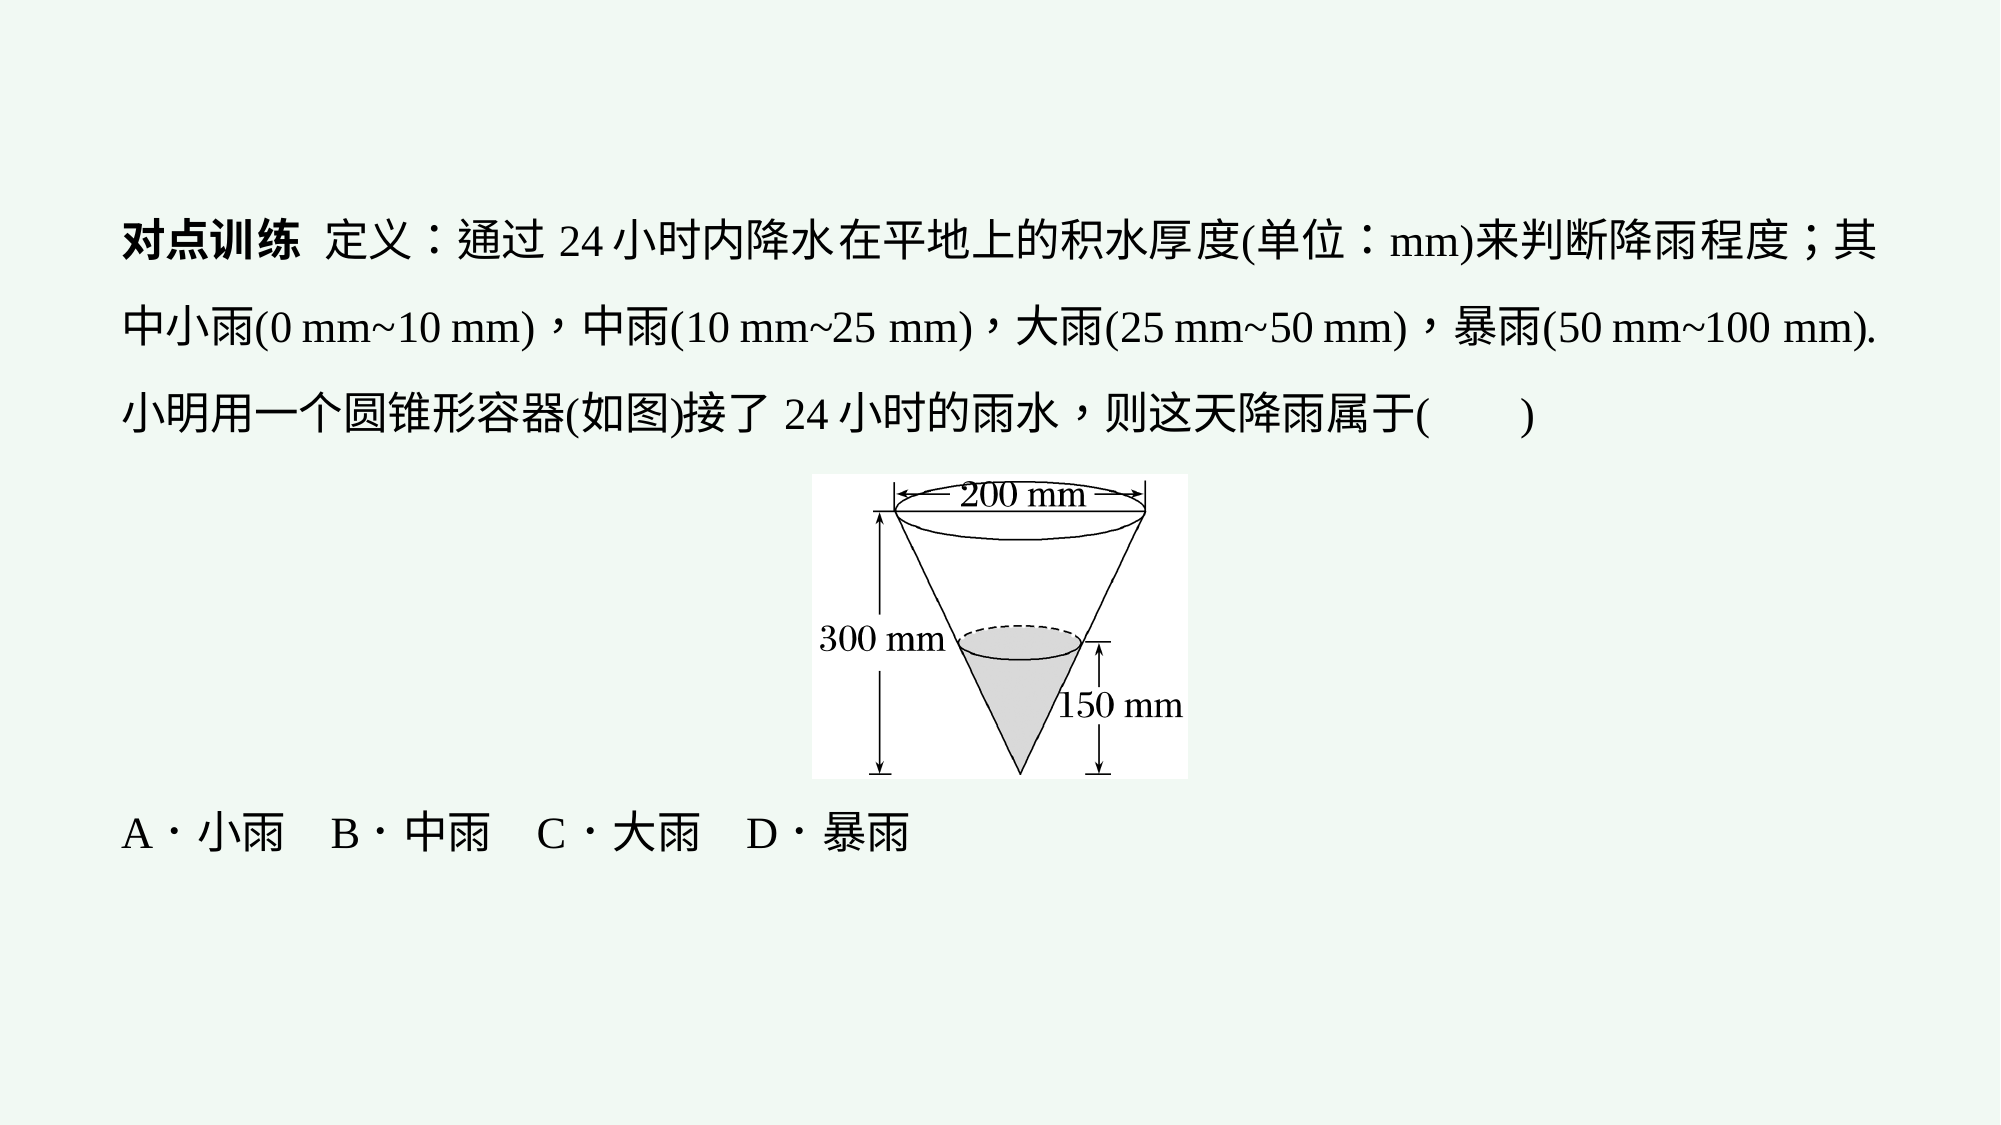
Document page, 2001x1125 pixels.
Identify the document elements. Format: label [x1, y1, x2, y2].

text_box [121, 211, 1879, 958]
